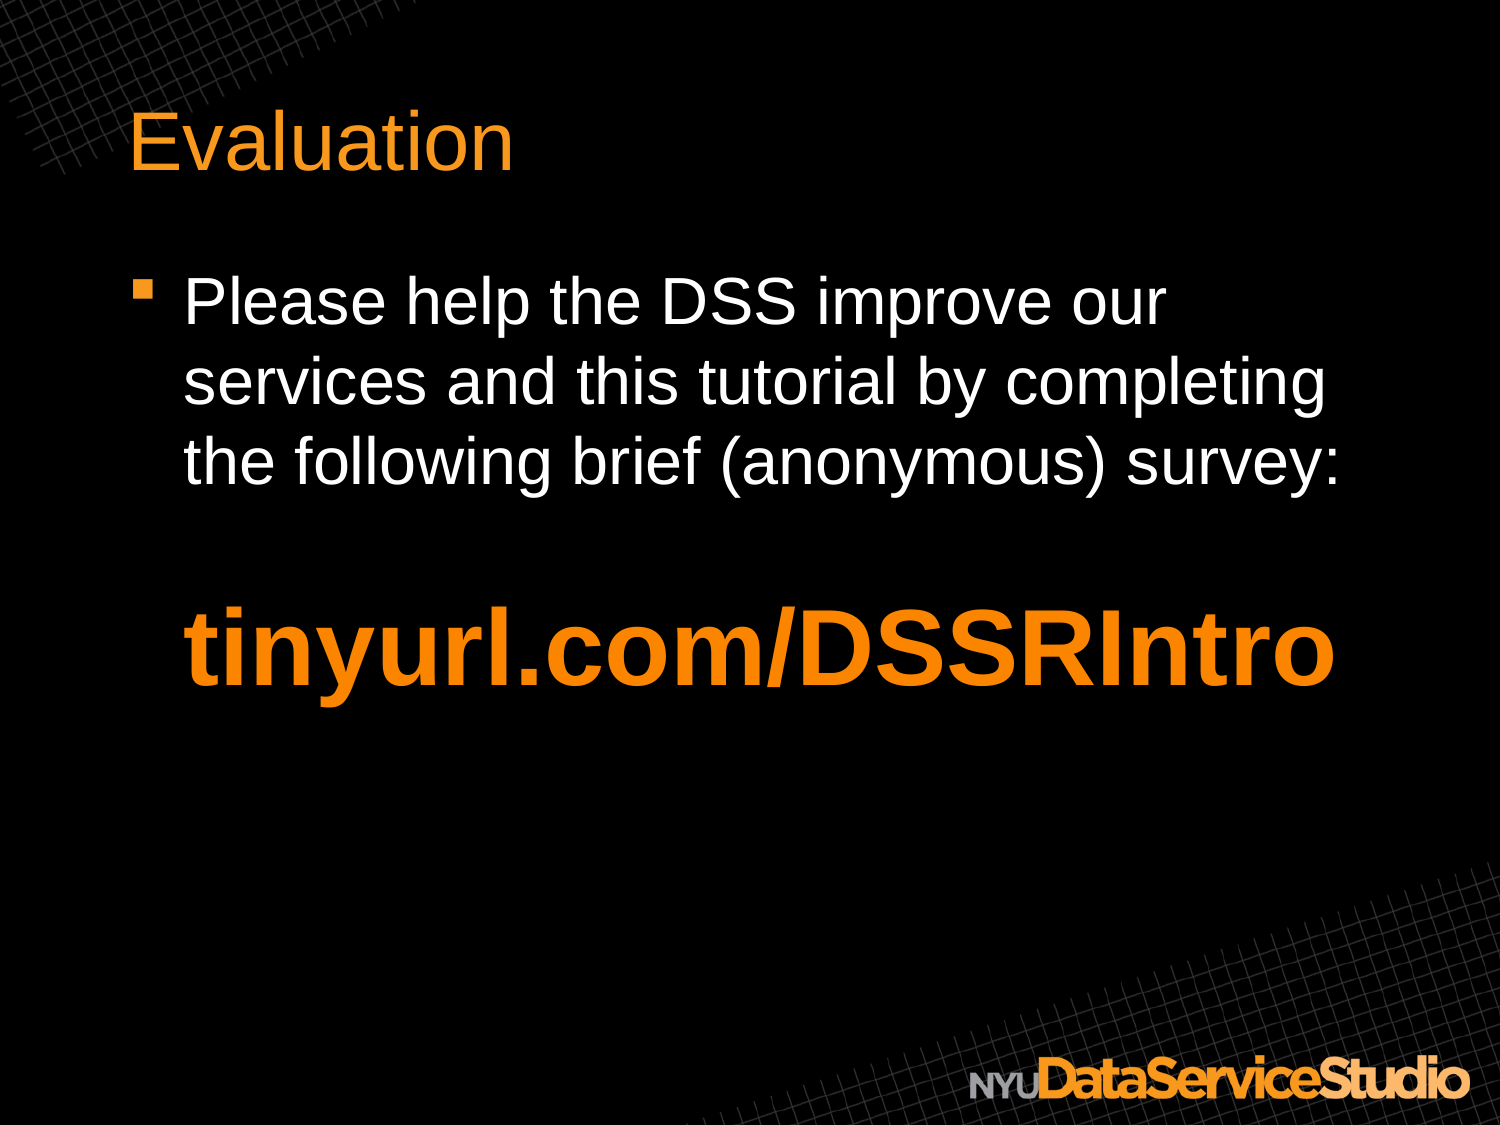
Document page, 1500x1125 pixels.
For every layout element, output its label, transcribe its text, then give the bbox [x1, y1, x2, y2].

list Please help the DSS improve our services and this tutorial by completing the following brief (anonymous) survey: tinyurl.com/DSSRIntro [112, 249, 1388, 1001]
picture [0, 0, 416, 175]
picture [685, 861, 1500, 1125]
title Evaluation [112, 87, 1388, 188]
